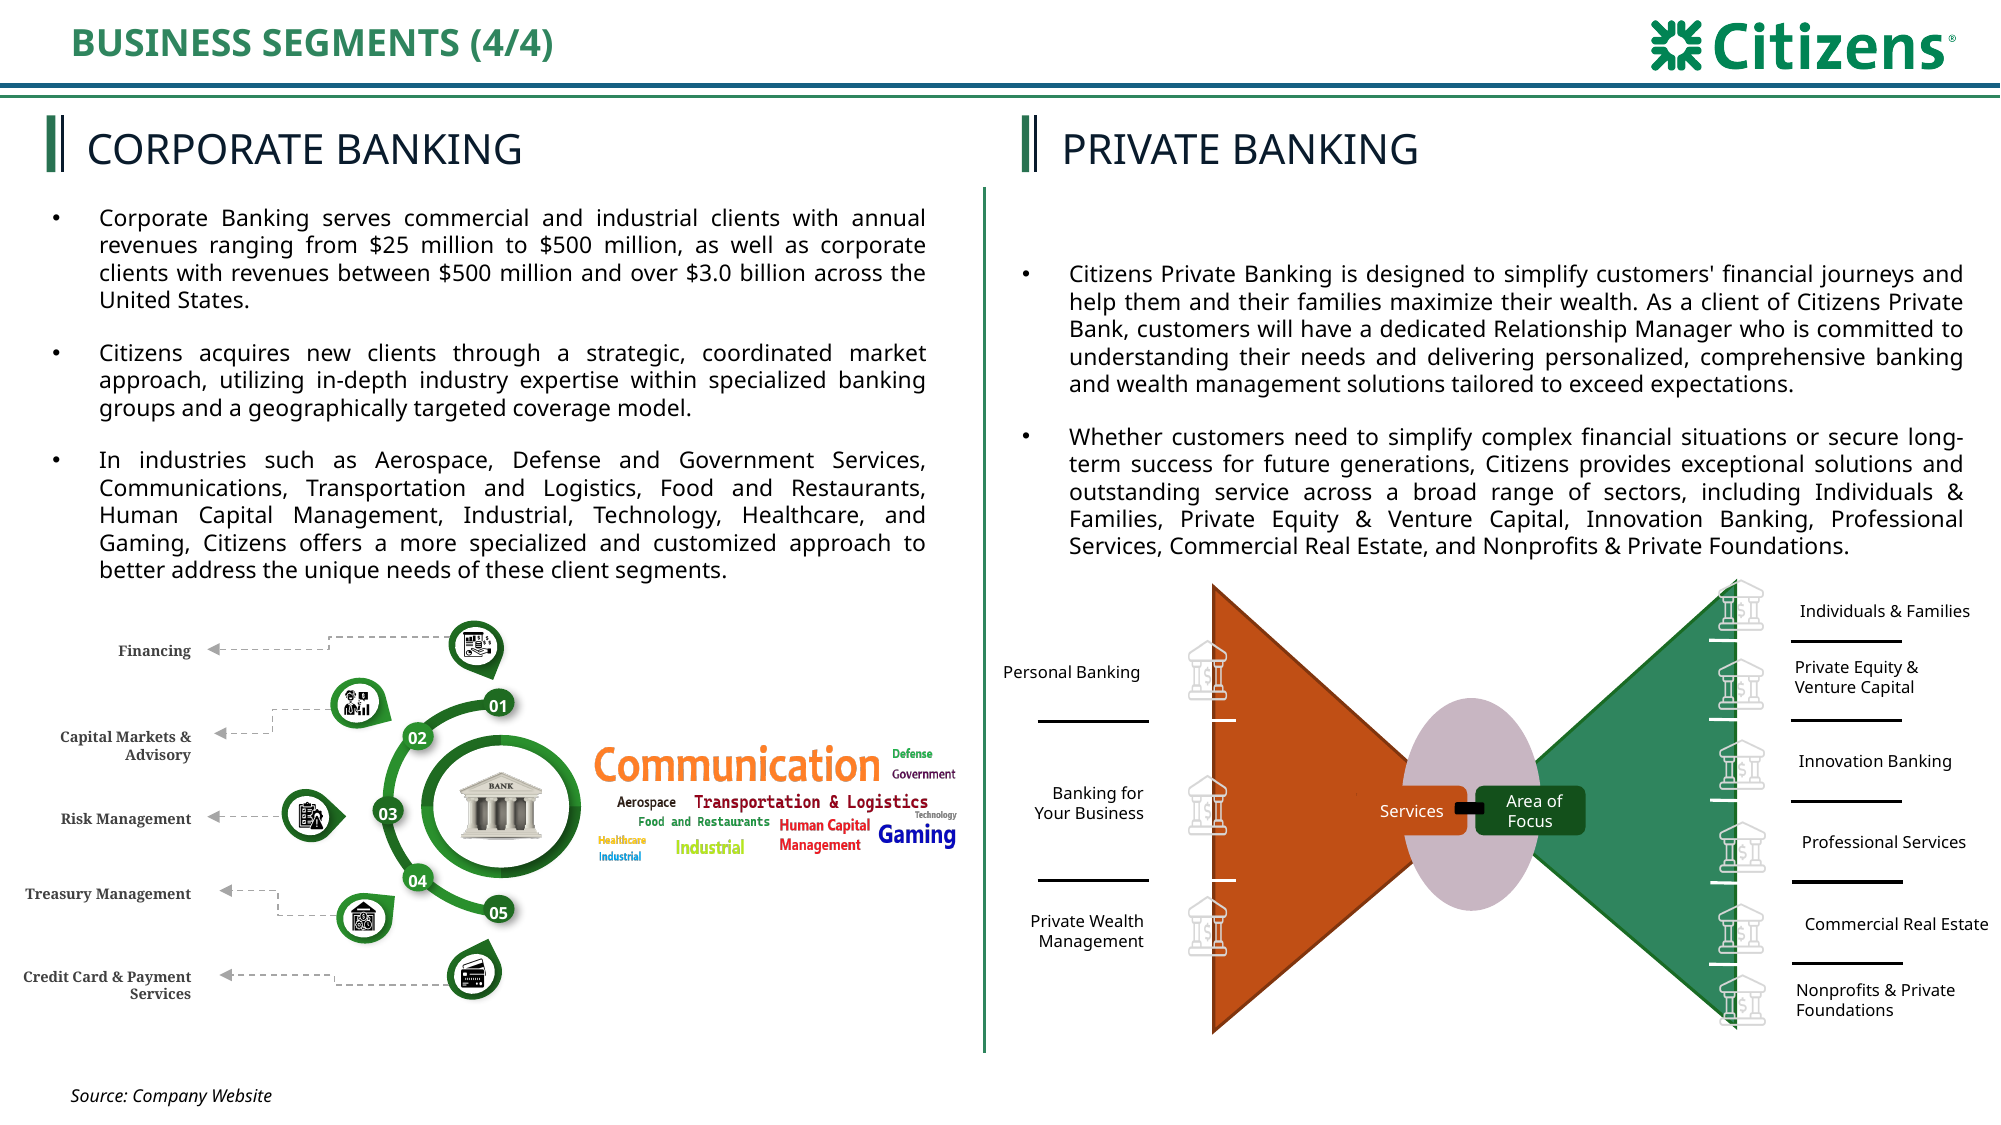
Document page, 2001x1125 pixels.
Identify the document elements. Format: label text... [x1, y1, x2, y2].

picture [580, 723, 966, 877]
text_box PRIVATE BANKING [1046, 115, 1897, 181]
text_box CORPORATE BANKING [71, 115, 1046, 181]
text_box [3, 620, 582, 1011]
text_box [1021, 114, 1037, 173]
text_box Citizens Private Banking is designed to simplify customers' financial journeys and help them and their families maximize their wealth. As a client of Citizens Private Bank, customers will have a dedicated Relationship Manager who is committed to understanding their needs and delivering personalized, comprehensive banking and wealth management solutions tailored to exceed expectations. Whether customers need to simplify complex financial situations or secure long-term success for future generations, Citizens provides exceptional solutions and outstanding service across a broad range of sectors, including Individuals & Families, Private Equity & Venture Capital, Innovation Banking, Professional Services, Commercial Real Estate, and Nonprofits & Private Foundations. [1007, 252, 1980, 567]
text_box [984, 576, 2000, 1032]
text_box Source: Company Website [55, 1077, 751, 1114]
text_box BUSINESS SEGMENTS (4/4) [55, 12, 1938, 72]
picture [1650, 19, 1956, 72]
text_box Corporate Banking serves commercial and industrial clients with annual revenues ranging from $25 million to $500 million, as well as corporate clients with revenues between $500 million and over $3.0 billion across the United States. Citizens acquires new clients through a strategic, coordinated market approach, utilizing in-depth industry expertise within specialized banking groups and a geographically targeted coverage model. In industries such as Aerospace, Defense and Government Services, Communications, Transportation and Logistics, Food and Restaurants, Human Capital Management, Industrial, Technology, Healthcare, and Gaming, Citizens offers a more specialized and customized approach to better address the unique needs of these client segments. [37, 196, 943, 591]
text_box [46, 114, 64, 173]
